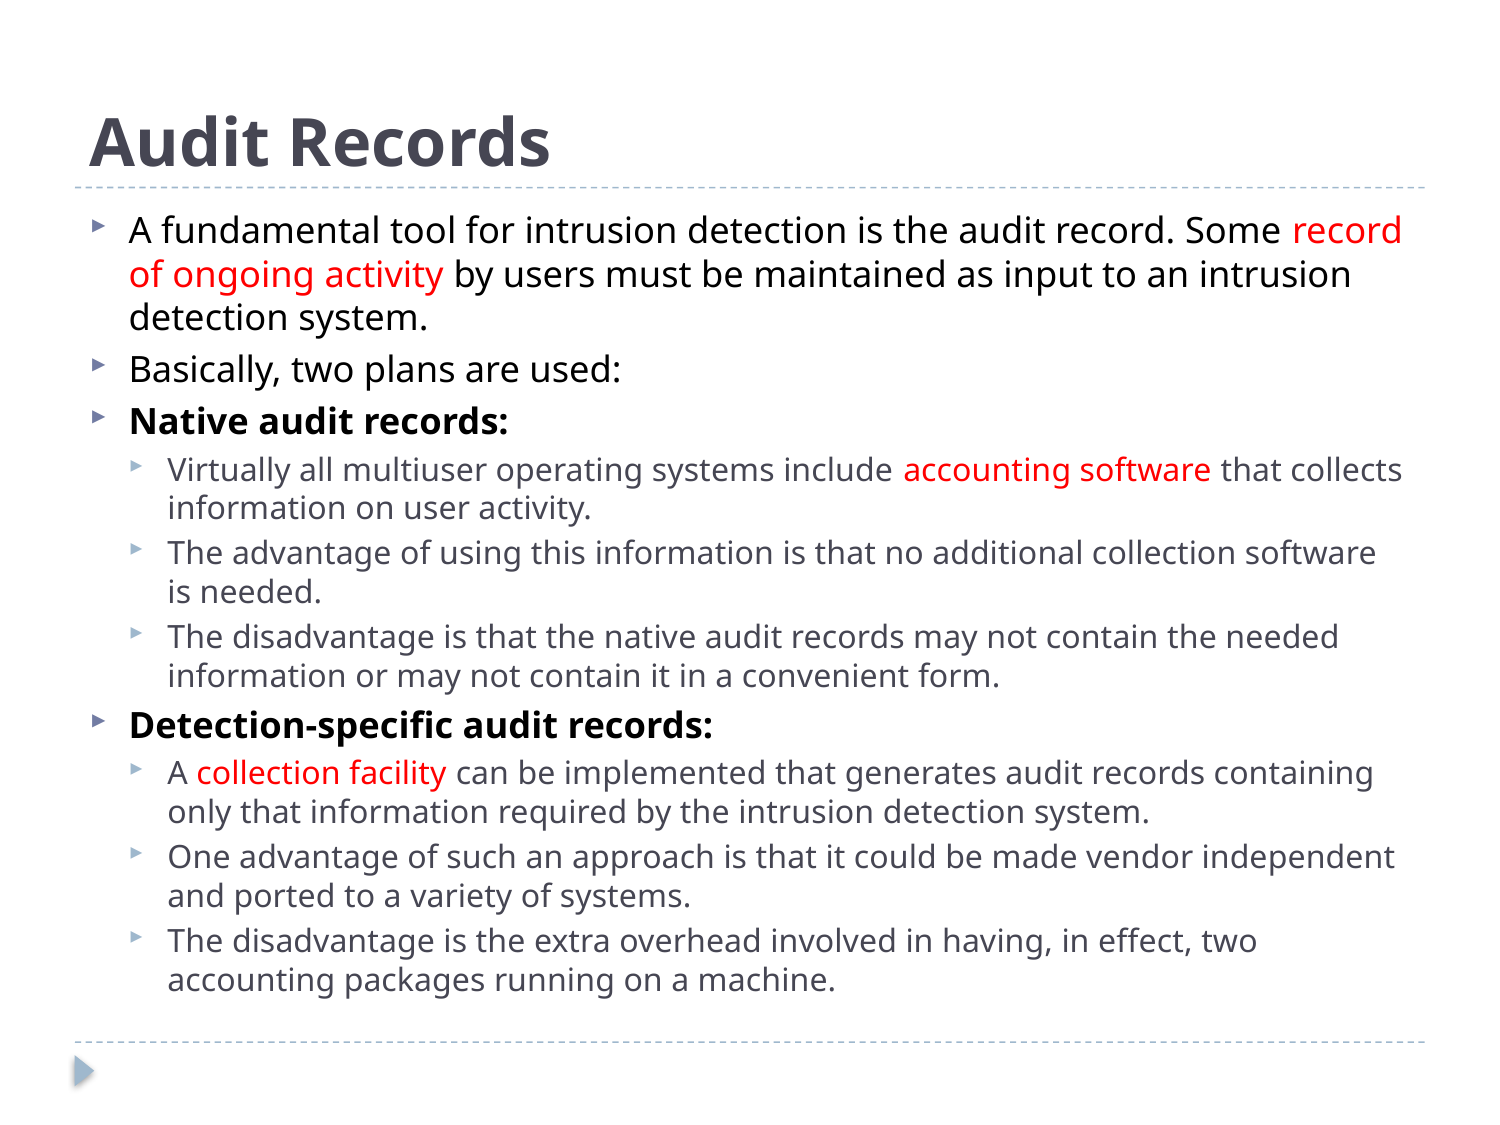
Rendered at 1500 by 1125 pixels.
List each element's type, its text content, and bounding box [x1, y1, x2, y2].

list A fundamental tool for intrusion detection is the audit record. Some record of ongoing activity by users must be maintained as input to an intrusion detection system. Basically, two plans are used: Native audit records: Virtually all multiuser operating systems include accounting software that collects information on user activity. The advantage of using this information is that no additional collection software is needed. The disadvantage is that the native audit records may not contain the needed information or may not contain it in a convenient form. Detection-specific audit records: A collection facility can be implemented that generates audit records containing only that information required by the intrusion detection system. One advantage of such an approach is that it could be made vendor independent and ported to a variety of systems. The disadvantage is the extra overhead involved in having, in effect, two accounting packages running on a machine. [75, 200, 1425, 1010]
title Audit Records [75, 24, 1425, 188]
